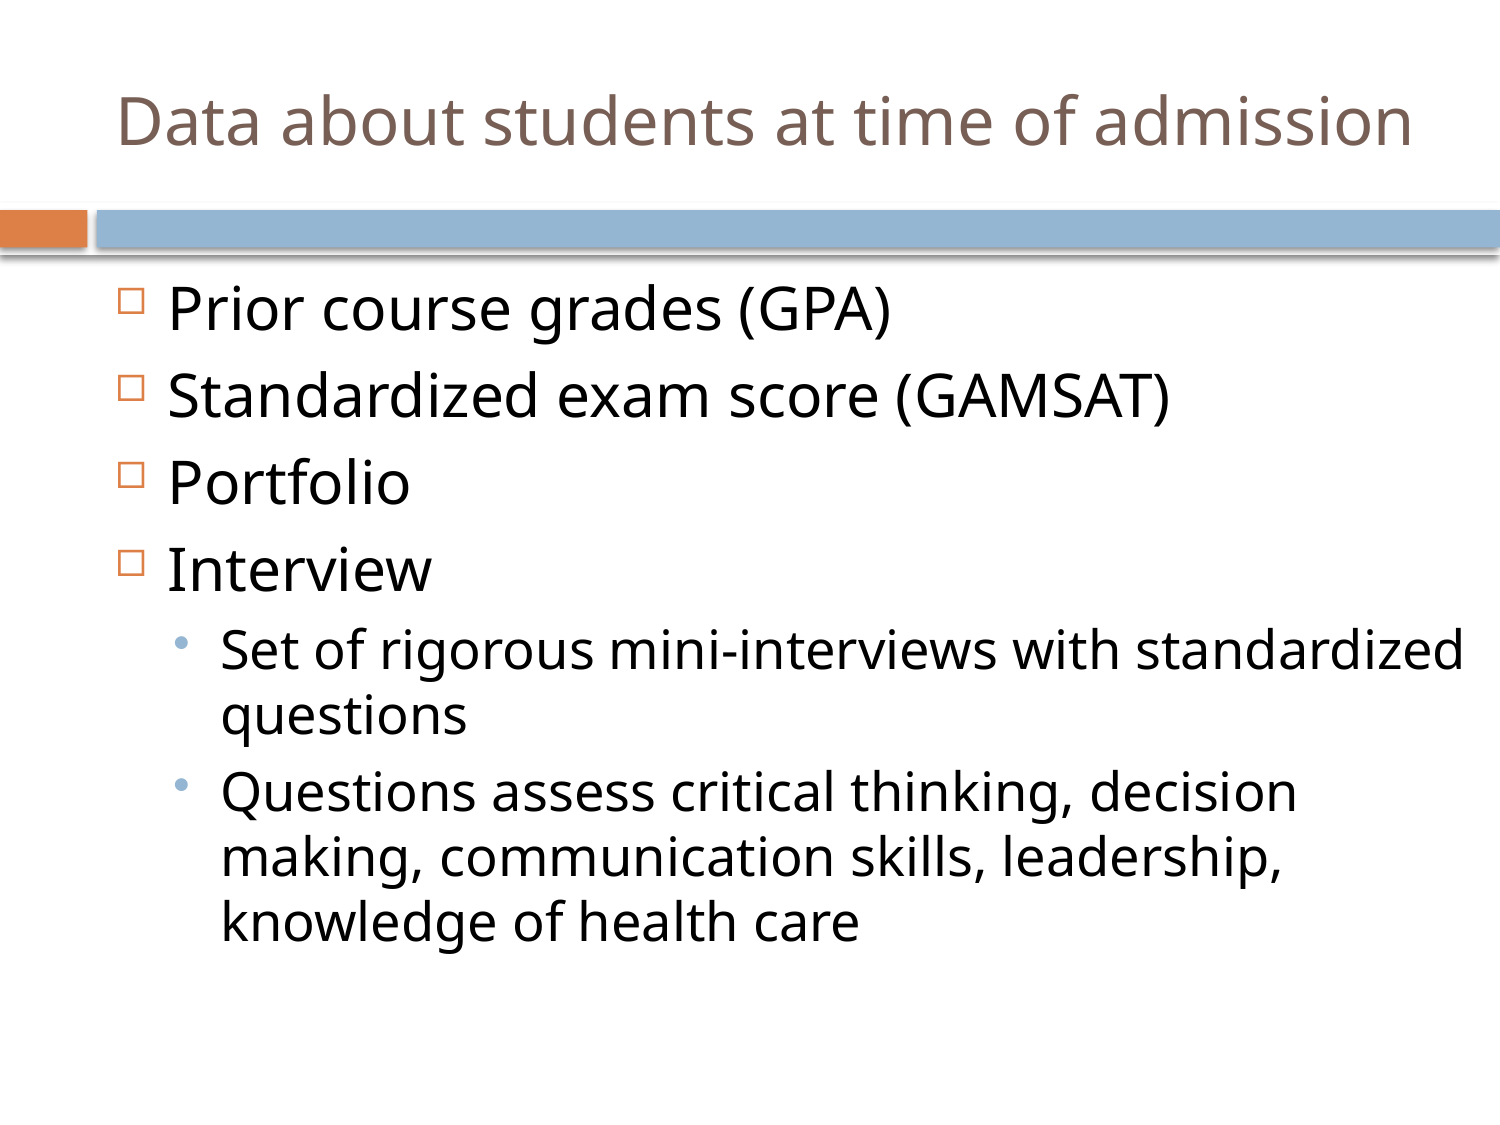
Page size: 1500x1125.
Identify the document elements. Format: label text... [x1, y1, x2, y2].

title Data about students at time of admission [100, 37, 1438, 200]
list Prior course grades (GPA) Standardized exam score (GAMSAT) Portfolio Interview Set of rigorous mini-interviews with standardized questions Questions assess critical thinking, decision making, communication skills, leadership, knowledge of health care [100, 262, 1500, 1000]
